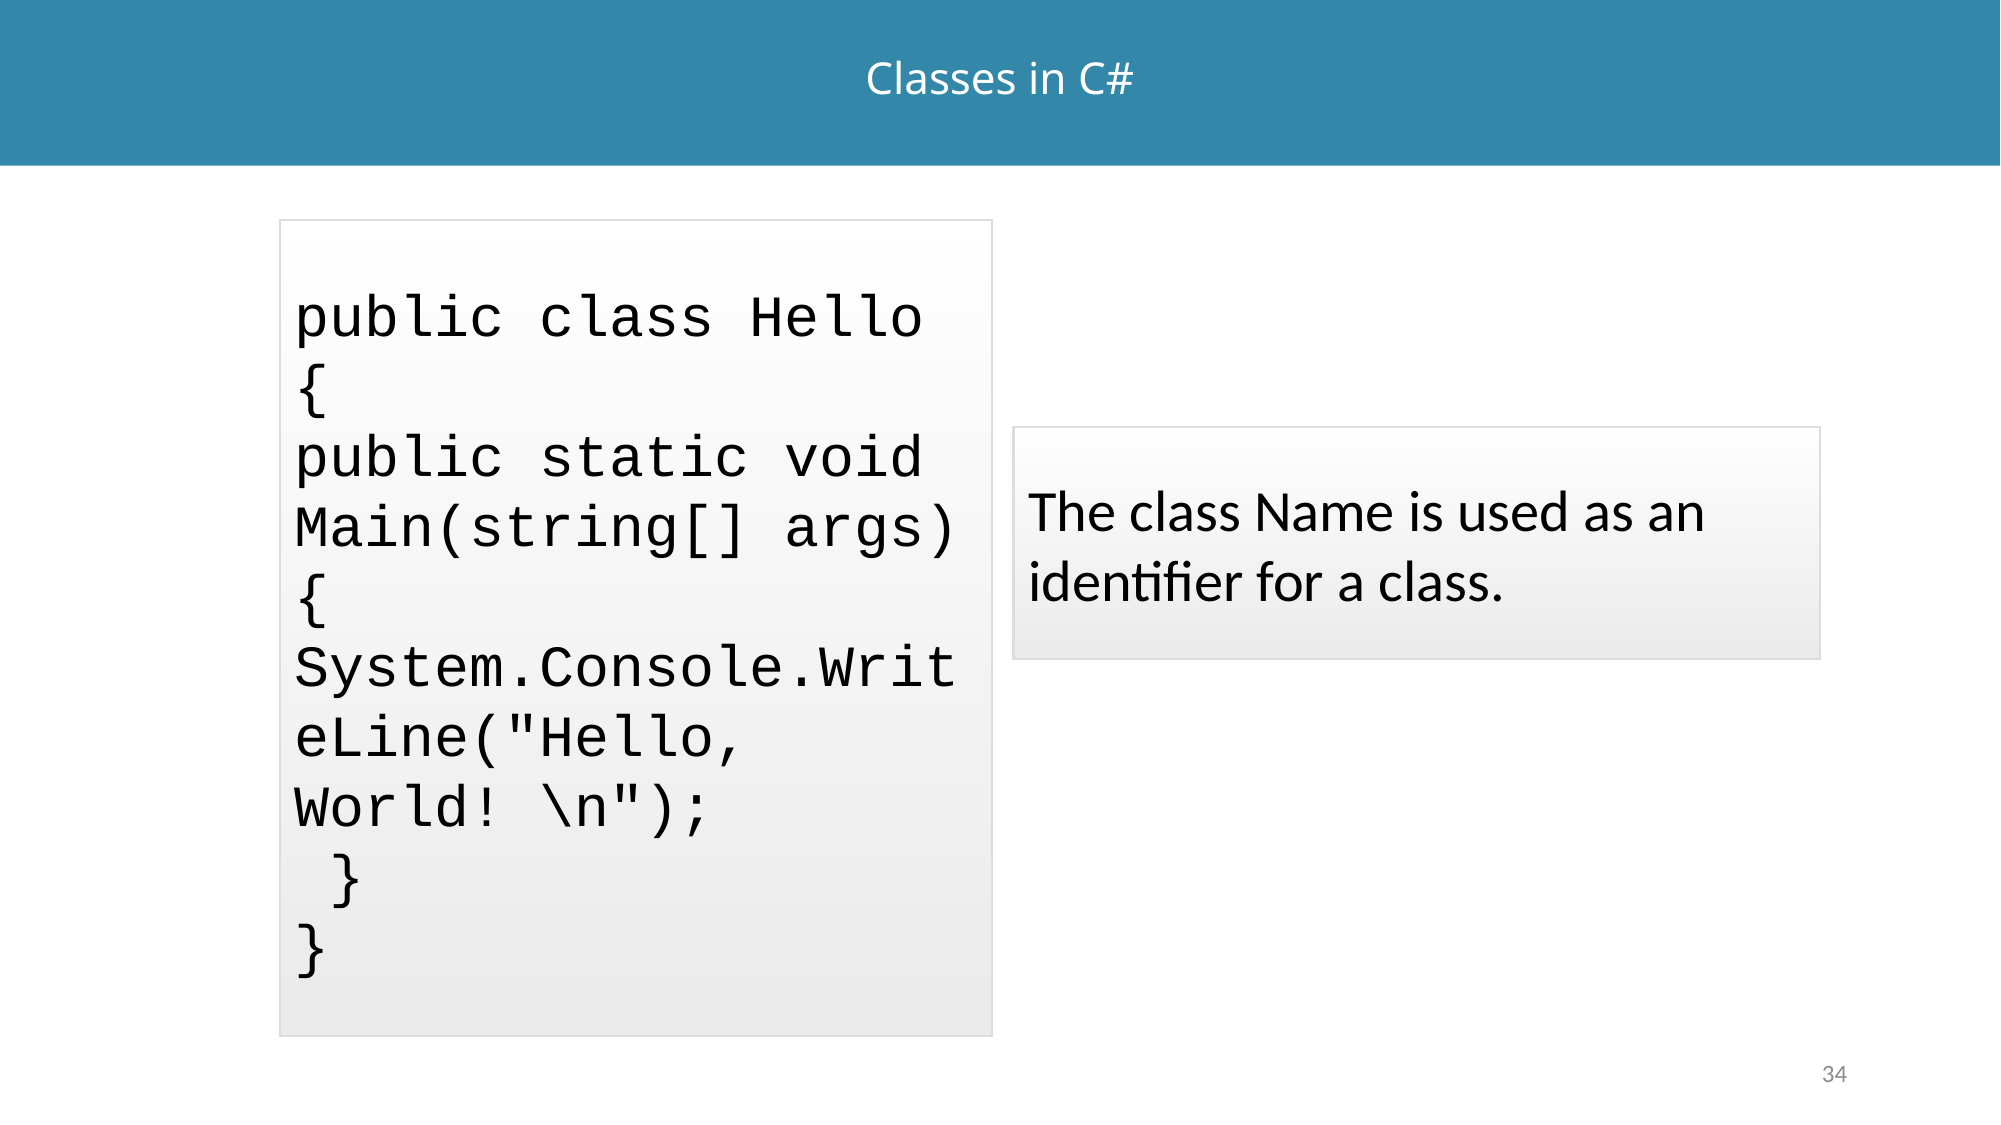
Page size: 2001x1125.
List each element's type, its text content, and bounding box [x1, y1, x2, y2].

text_box public class Hello { public static void Main(string[] args) { System.Console.WriteLine("Hello, World! \n"); } } [279, 219, 993, 1037]
slide_number 34 [1412, 1042, 1863, 1103]
text_box The class Name is used as an identifier for a class. [1013, 426, 1821, 659]
title Classes in C# [0, 0, 2000, 166]
